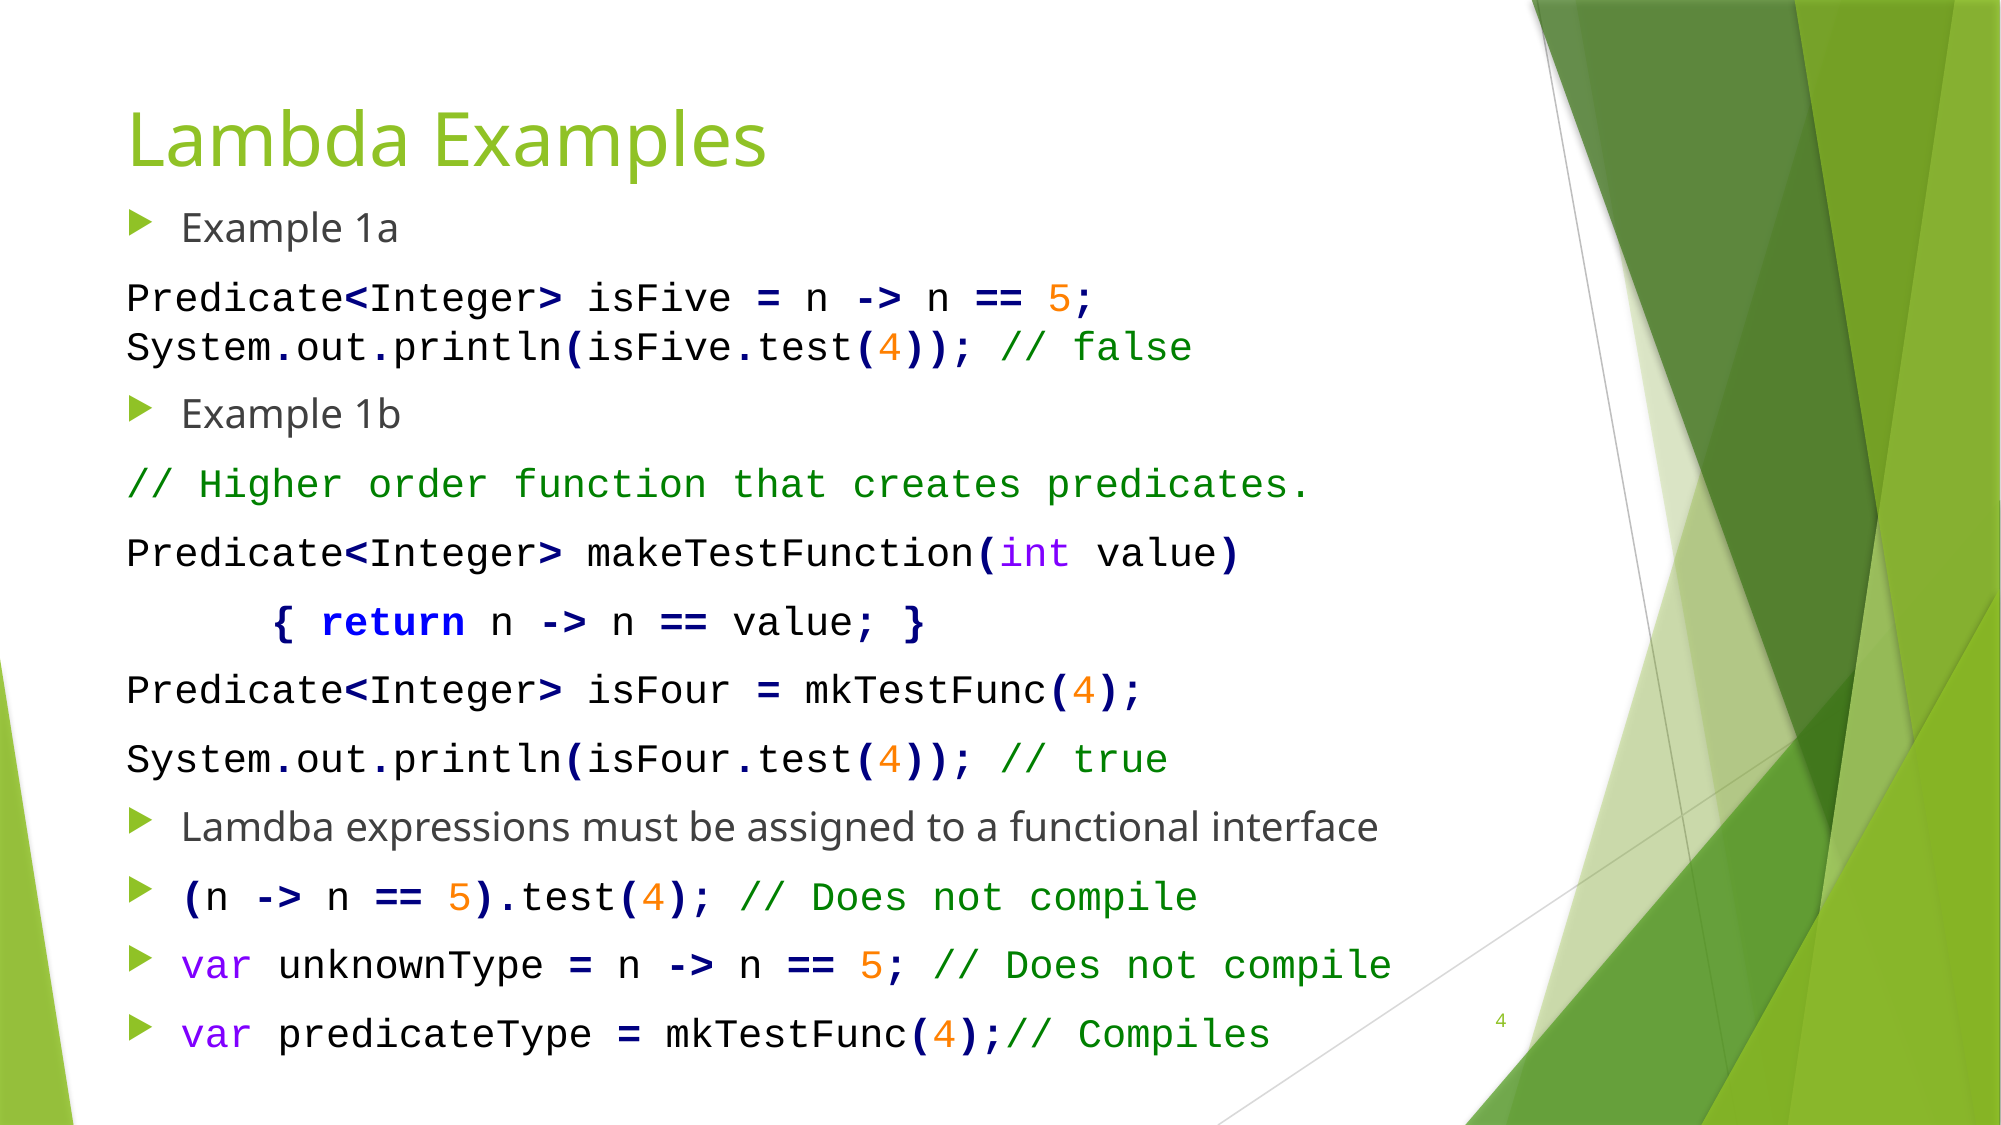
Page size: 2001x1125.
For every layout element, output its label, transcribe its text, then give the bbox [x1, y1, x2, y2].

slide_number 4 [1409, 991, 1522, 1051]
list Example 1a Predicate<Integer> isFive = n -> n == 5; System.out.println(isFive.test(4)); // false Example 1b // Higher order function that creates predicates. Predicate<Integer> makeTestFunction(int value) { return n -> n == value; } Predicate<Integer> isFour = mkTestFunc(4); System.out.println(isFour.test(4)); // true Lamdba expressions must be assigned to a functional interface (n -> n == 5).test(4); // Does not compile var unknownType = n -> n == 5; // Does not compile var predicateType = mkTestFunc(4);// Compiles [111, 195, 1522, 1068]
title Lambda Examples [111, 83, 1522, 195]
